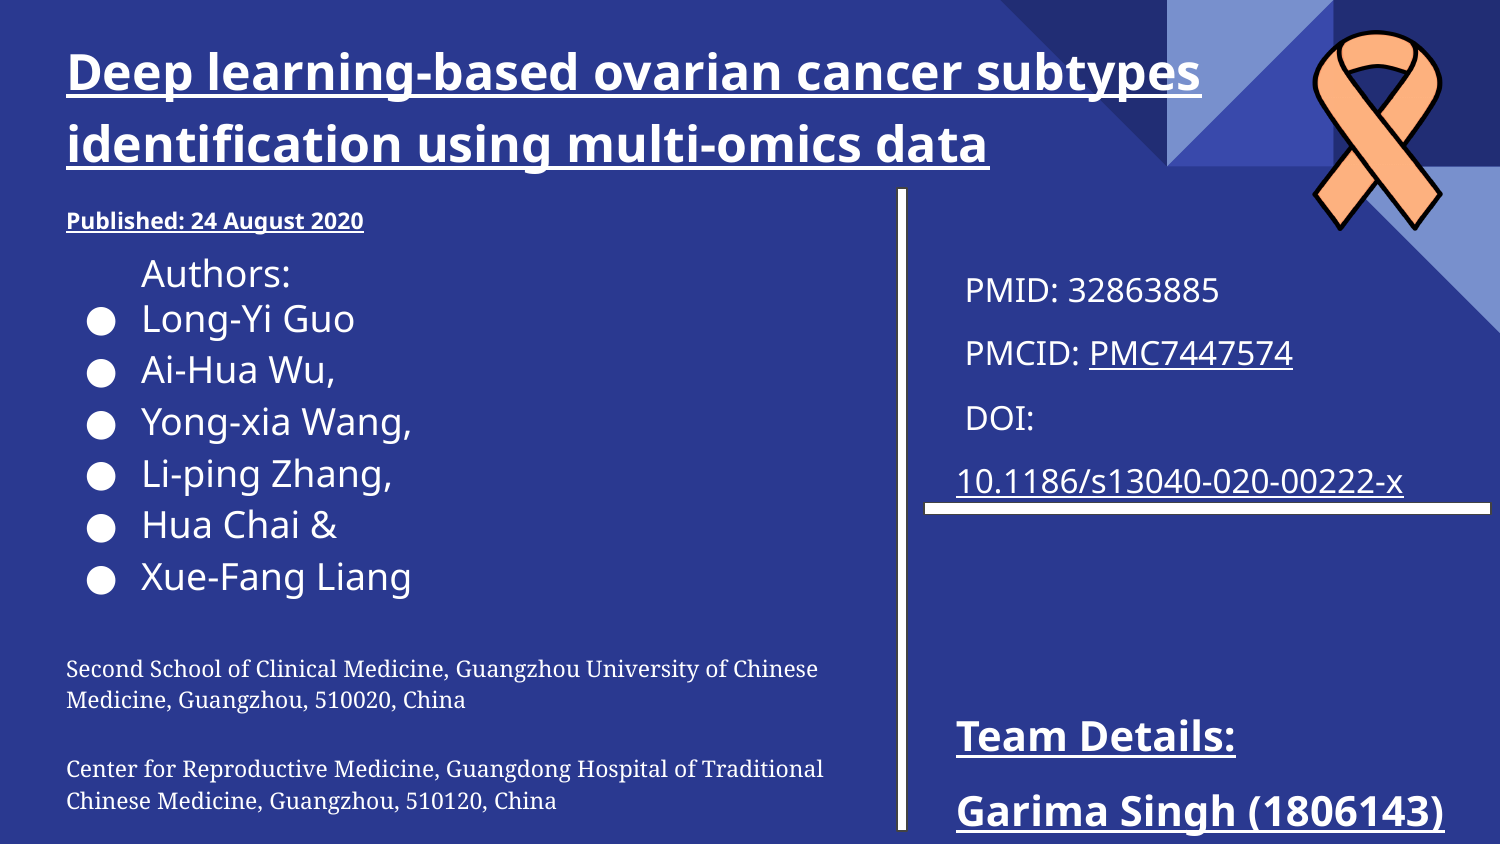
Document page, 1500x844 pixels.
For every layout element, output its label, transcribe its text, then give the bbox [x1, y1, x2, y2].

subtitle Authors: Long-Yi Guo Ai-Hua Wu, Yong-xia Wang, Li-ping Zhang, Hua Chai & Xue-Fang Liang Second School of Clinical Medicine, Guangzhou University of Chinese Medicine, Guangzhou, 510020, China Center for Reproductive Medicine, Guangdong Hospital of Traditional Chinese Medicine, Guangzhou, 510120, China [51, 234, 880, 779]
picture [1255, 29, 1500, 232]
subtitle PMID: 32863885 PMCID: PMC7447574 DOI: 10.1186/s13040-020-00222-x Team Details: Garima Singh (1806143) Mrinal (1806149) [940, 234, 1500, 844]
text_box [897, 188, 907, 832]
title Deep learning-based ovarian cancer subtypes identification using multi-omics data Published: 24 August 2020 [51, 72, 1251, 316]
text_box [924, 502, 1492, 515]
